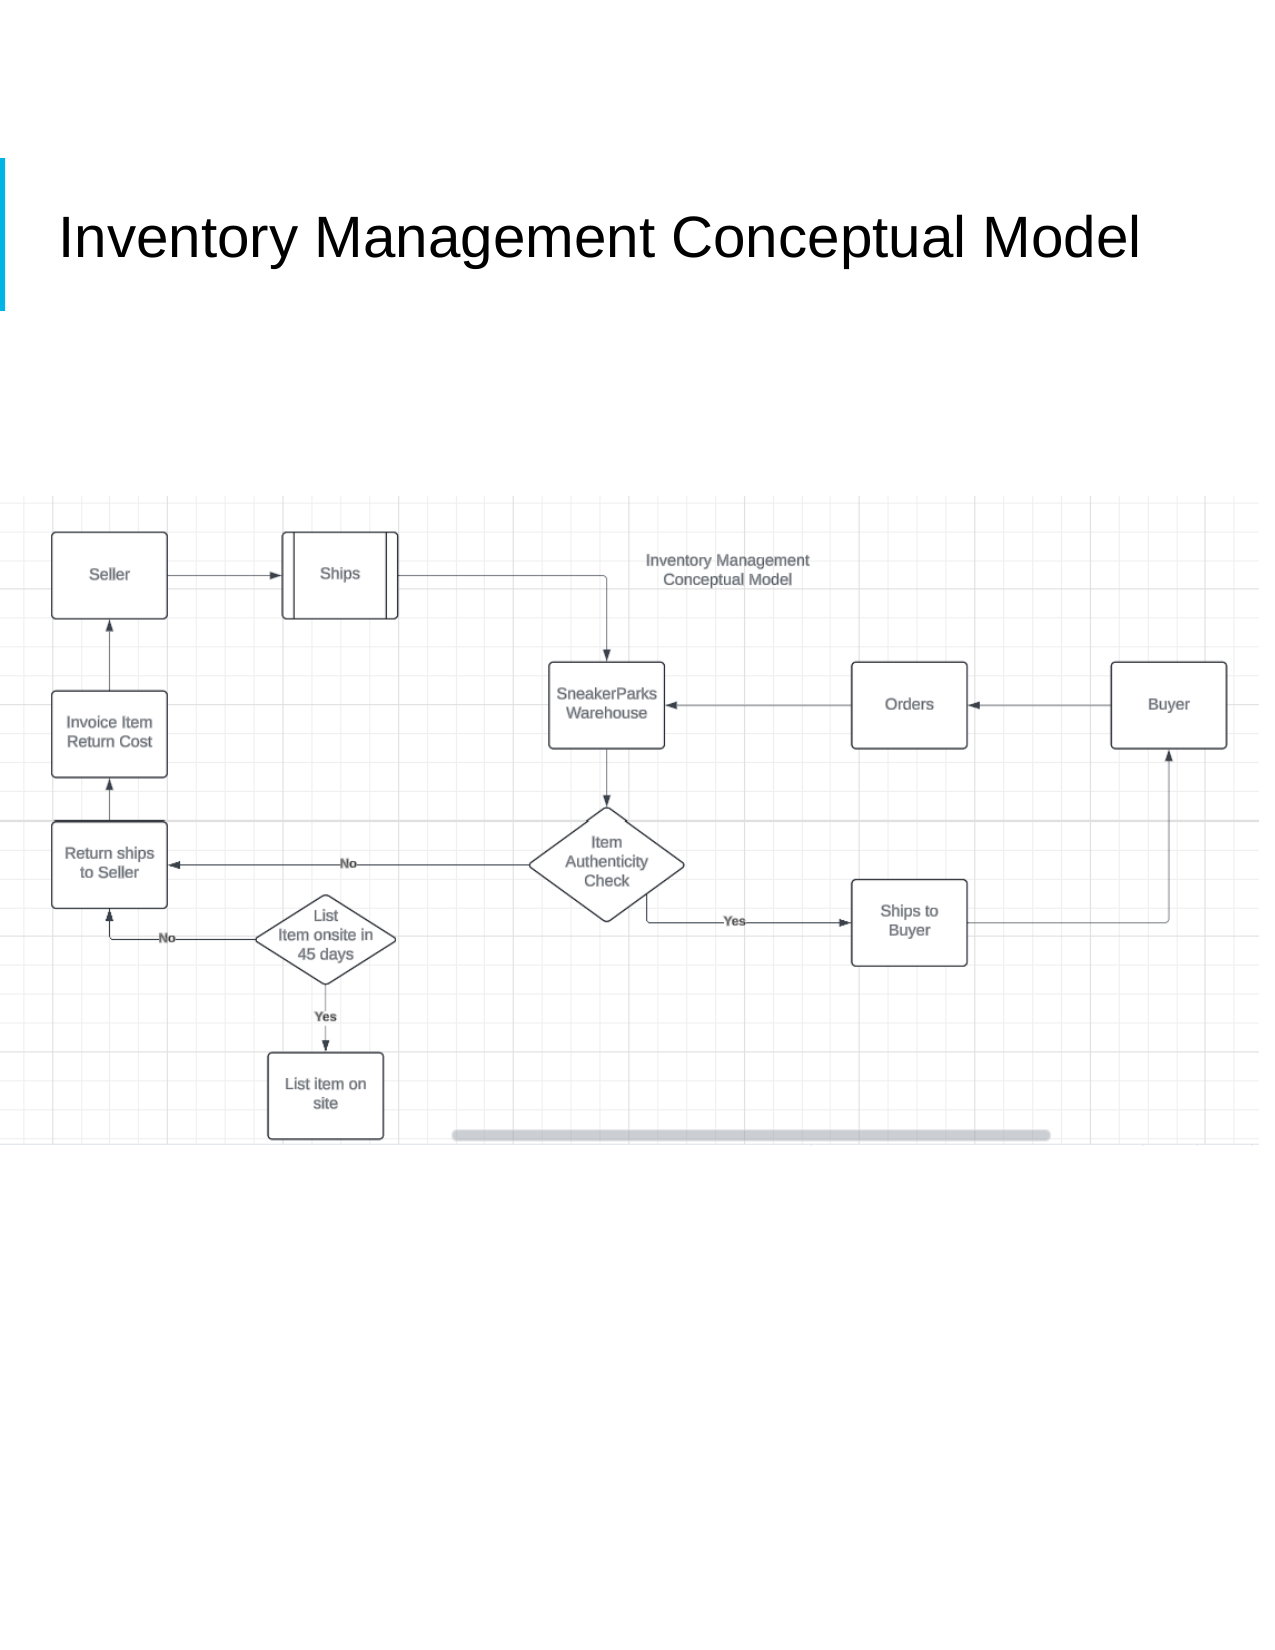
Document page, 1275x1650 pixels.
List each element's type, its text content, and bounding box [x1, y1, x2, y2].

picture [0, 495, 1260, 1146]
title Inventory Management Conceptual Model [43, 142, 1232, 327]
